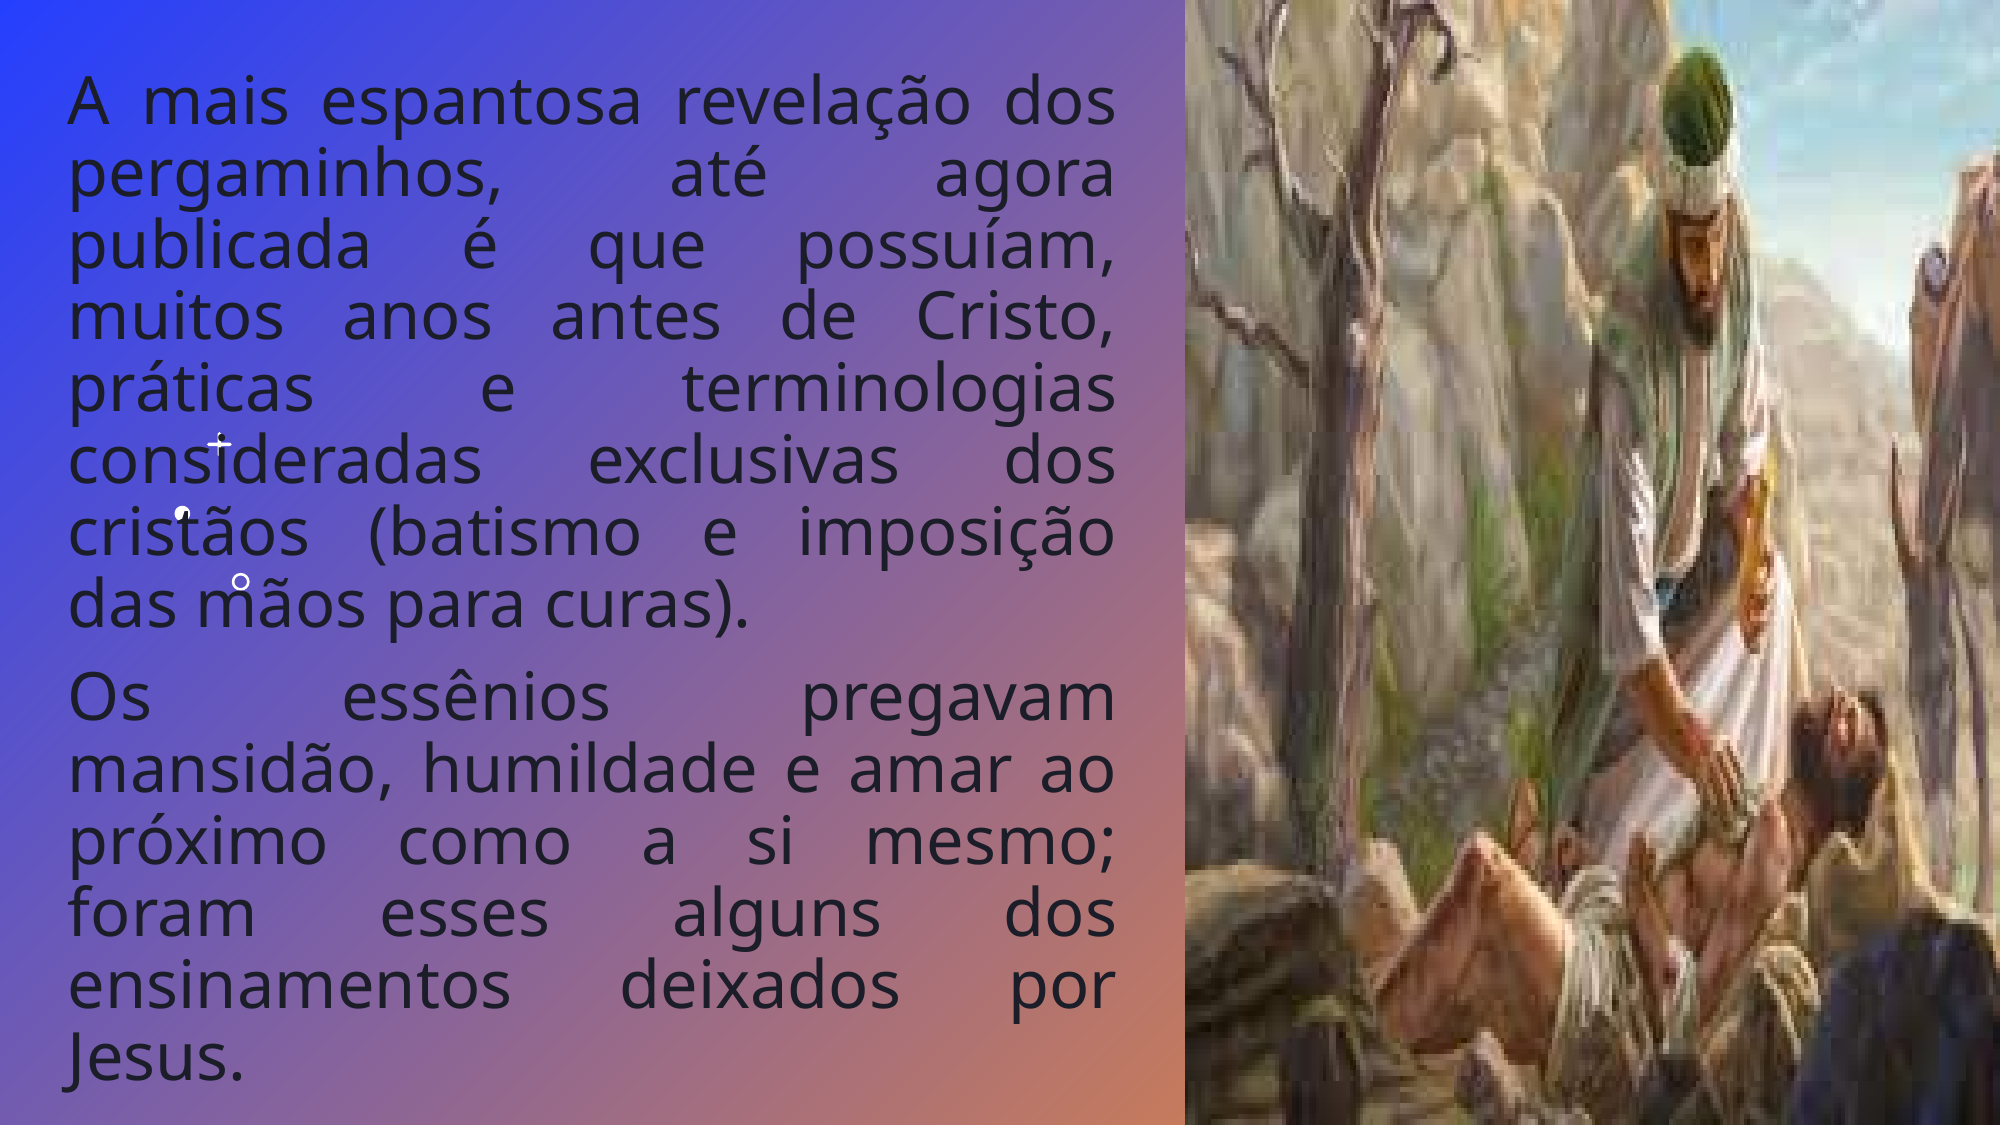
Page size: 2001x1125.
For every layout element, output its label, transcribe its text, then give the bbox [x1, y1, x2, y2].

subtitle A mais espantosa revelação dos pergaminhos, até agora publicada é que possuíam, muitos anos antes de Cristo, práticas e terminologias consideradas exclusivas dos cristãos (batismo e imposição das mãos para curas). Os essênios pregavam mansidão, humildade e amar ao próximo como a si mesmo; foram esses alguns dos ensinamentos deixados por Jesus. [52, 59, 1134, 298]
picture [1185, 0, 2000, 1125]
